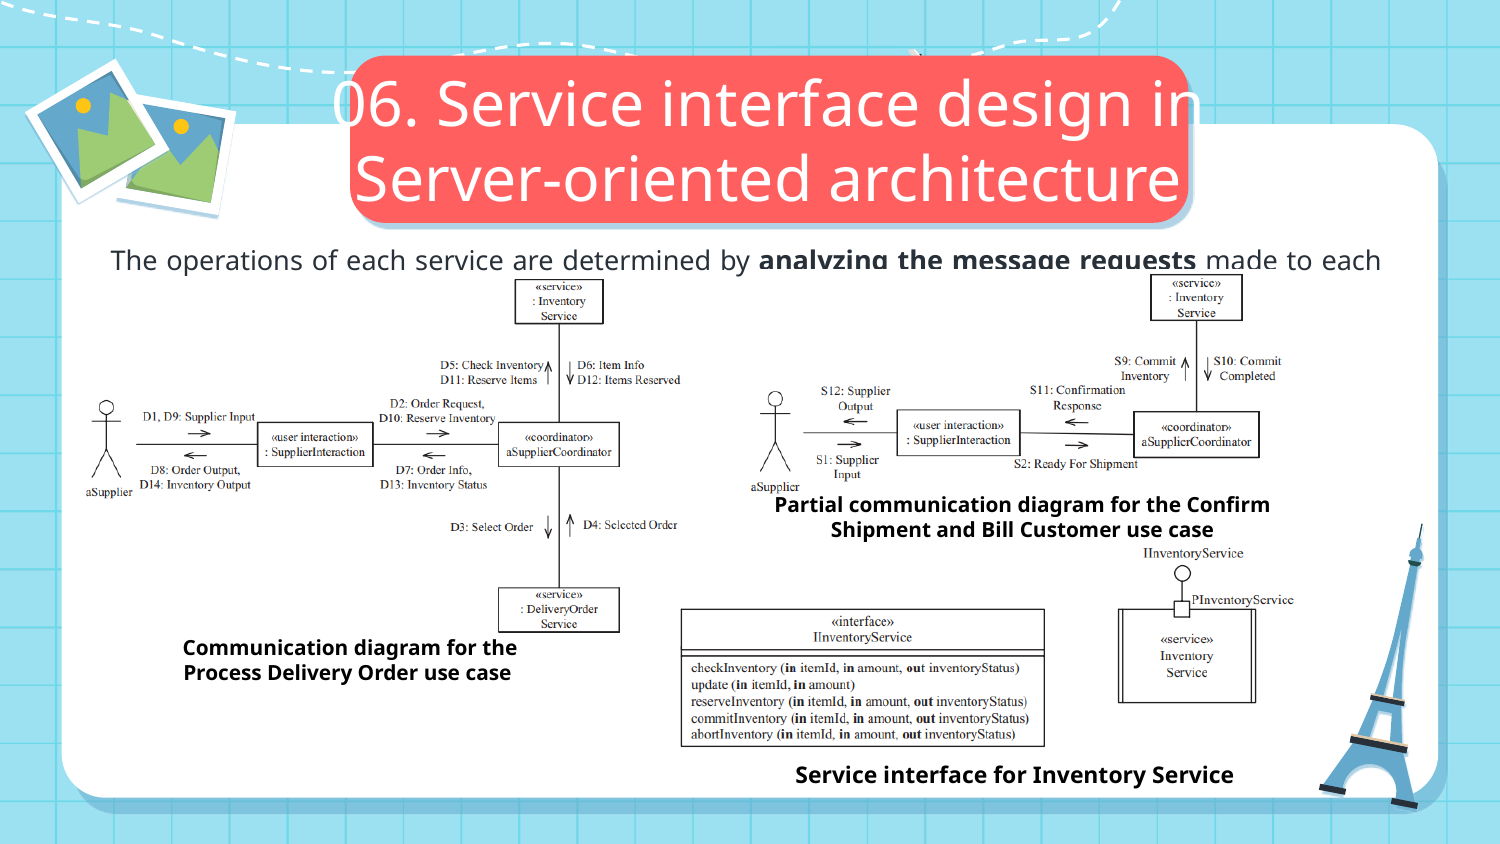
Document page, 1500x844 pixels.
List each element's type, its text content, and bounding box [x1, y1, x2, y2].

picture [82, 275, 1297, 753]
text_box [351, 198, 1187, 223]
title 06. Service interface design in Server-oriented architecture [296, 80, 1242, 198]
text_box Service interface for Inventory Service [733, 759, 1297, 796]
subtitle The operations of each service are determined by analyzing the message requests made to each service. [95, 228, 1397, 290]
text_box [351, 55, 1187, 80]
picture [746, 269, 1283, 496]
text_box Communication diagram for the Process Delivery Order use case [152, 647, 548, 717]
text_box Partial communication diagram for the Confirm Shipment and Bill Customer use case [741, 484, 1304, 550]
